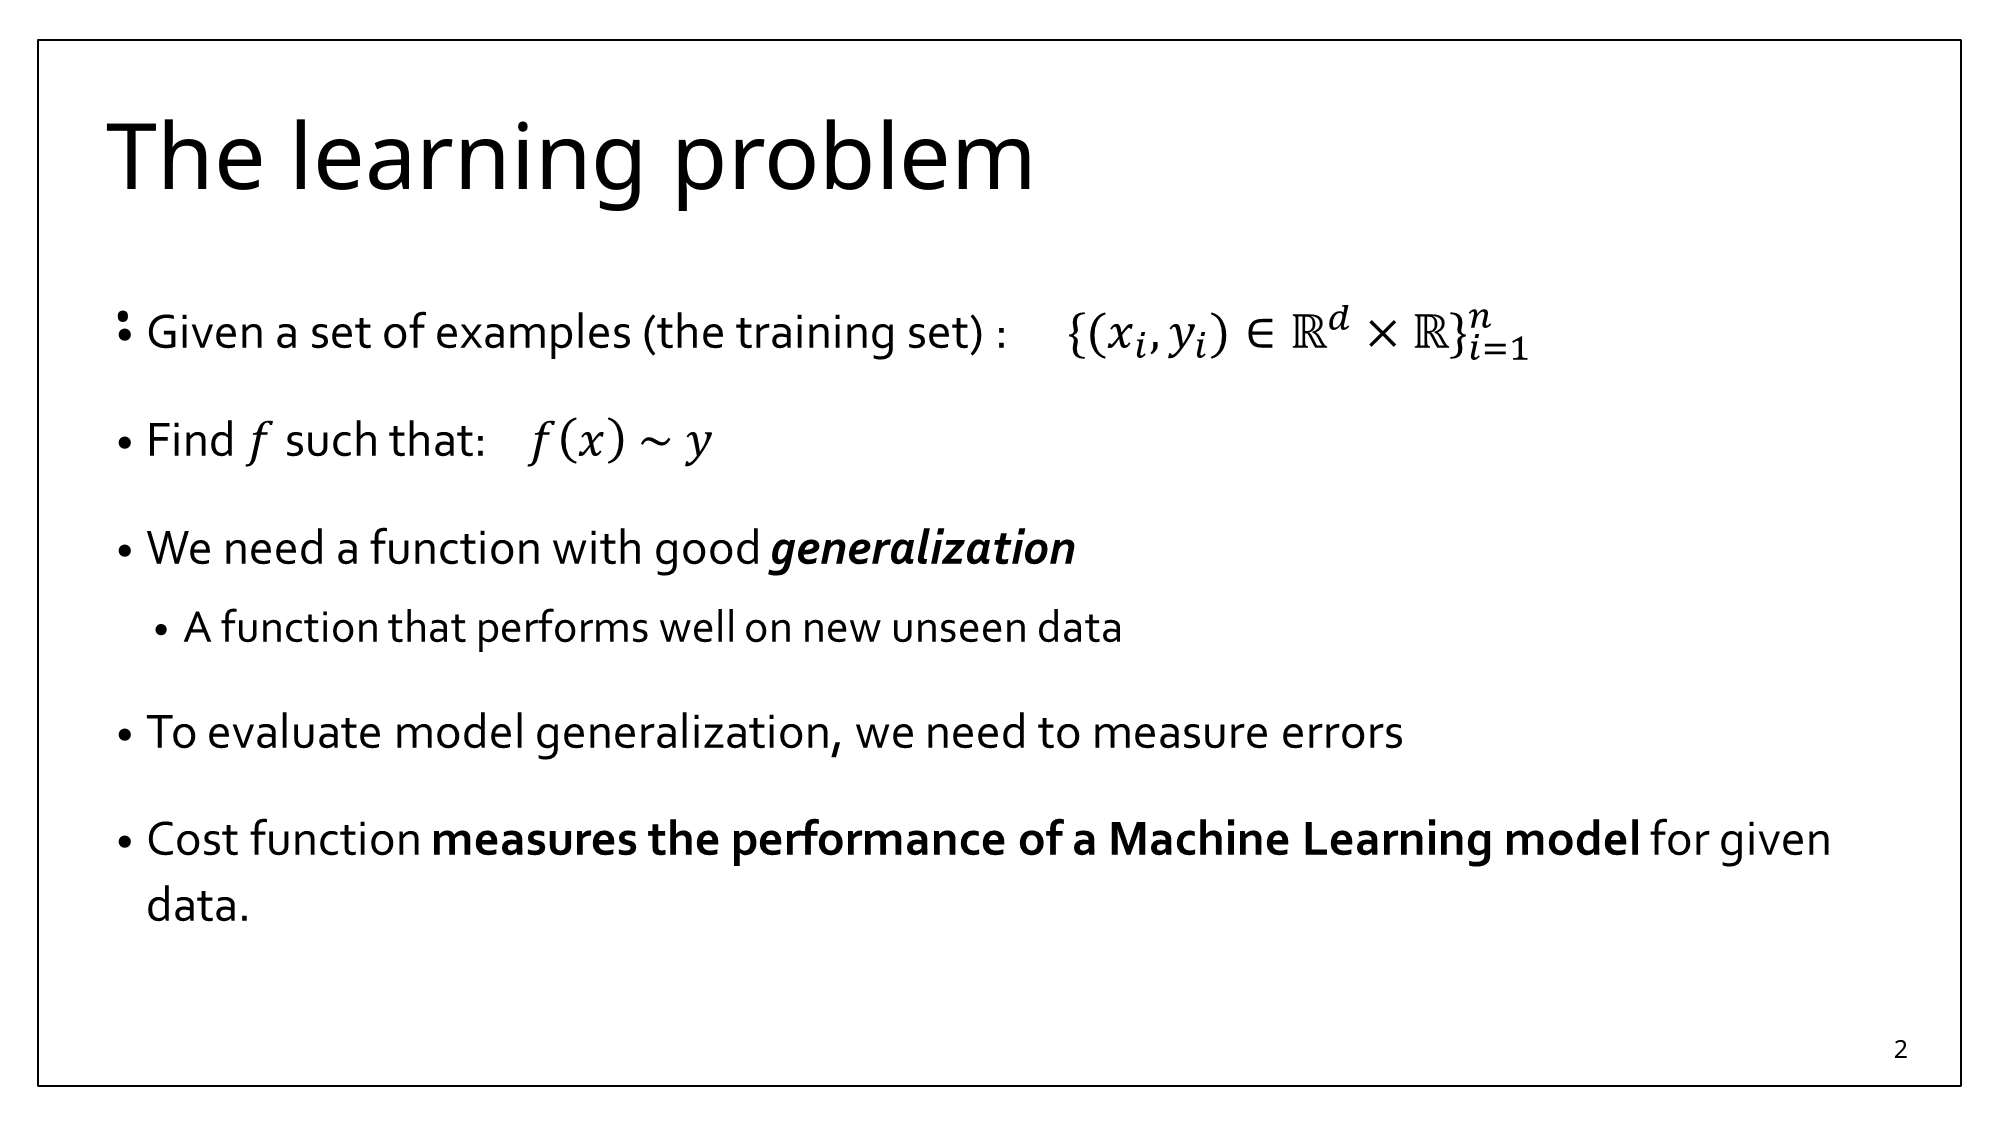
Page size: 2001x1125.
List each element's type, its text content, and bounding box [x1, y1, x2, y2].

slide_number ‹#› [1643, 1020, 1924, 1081]
list [91, 286, 1924, 1055]
title The learning problem [91, 48, 1924, 271]
